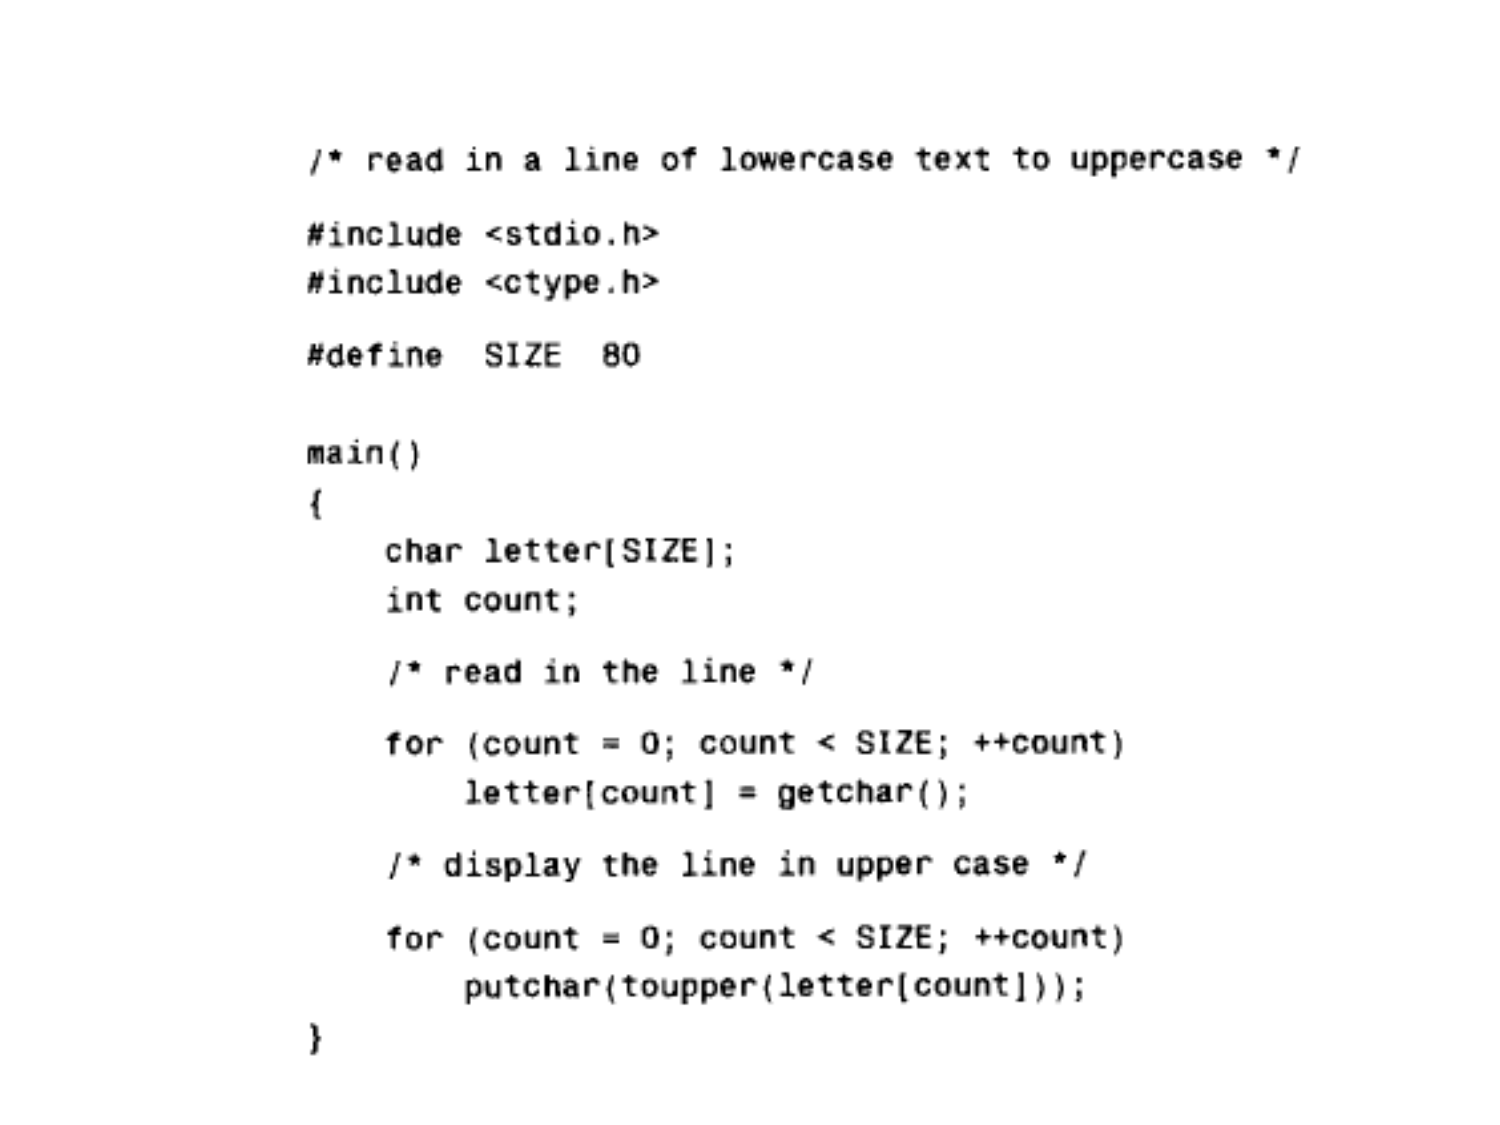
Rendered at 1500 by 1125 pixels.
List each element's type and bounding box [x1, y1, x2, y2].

picture [274, 137, 1326, 1077]
